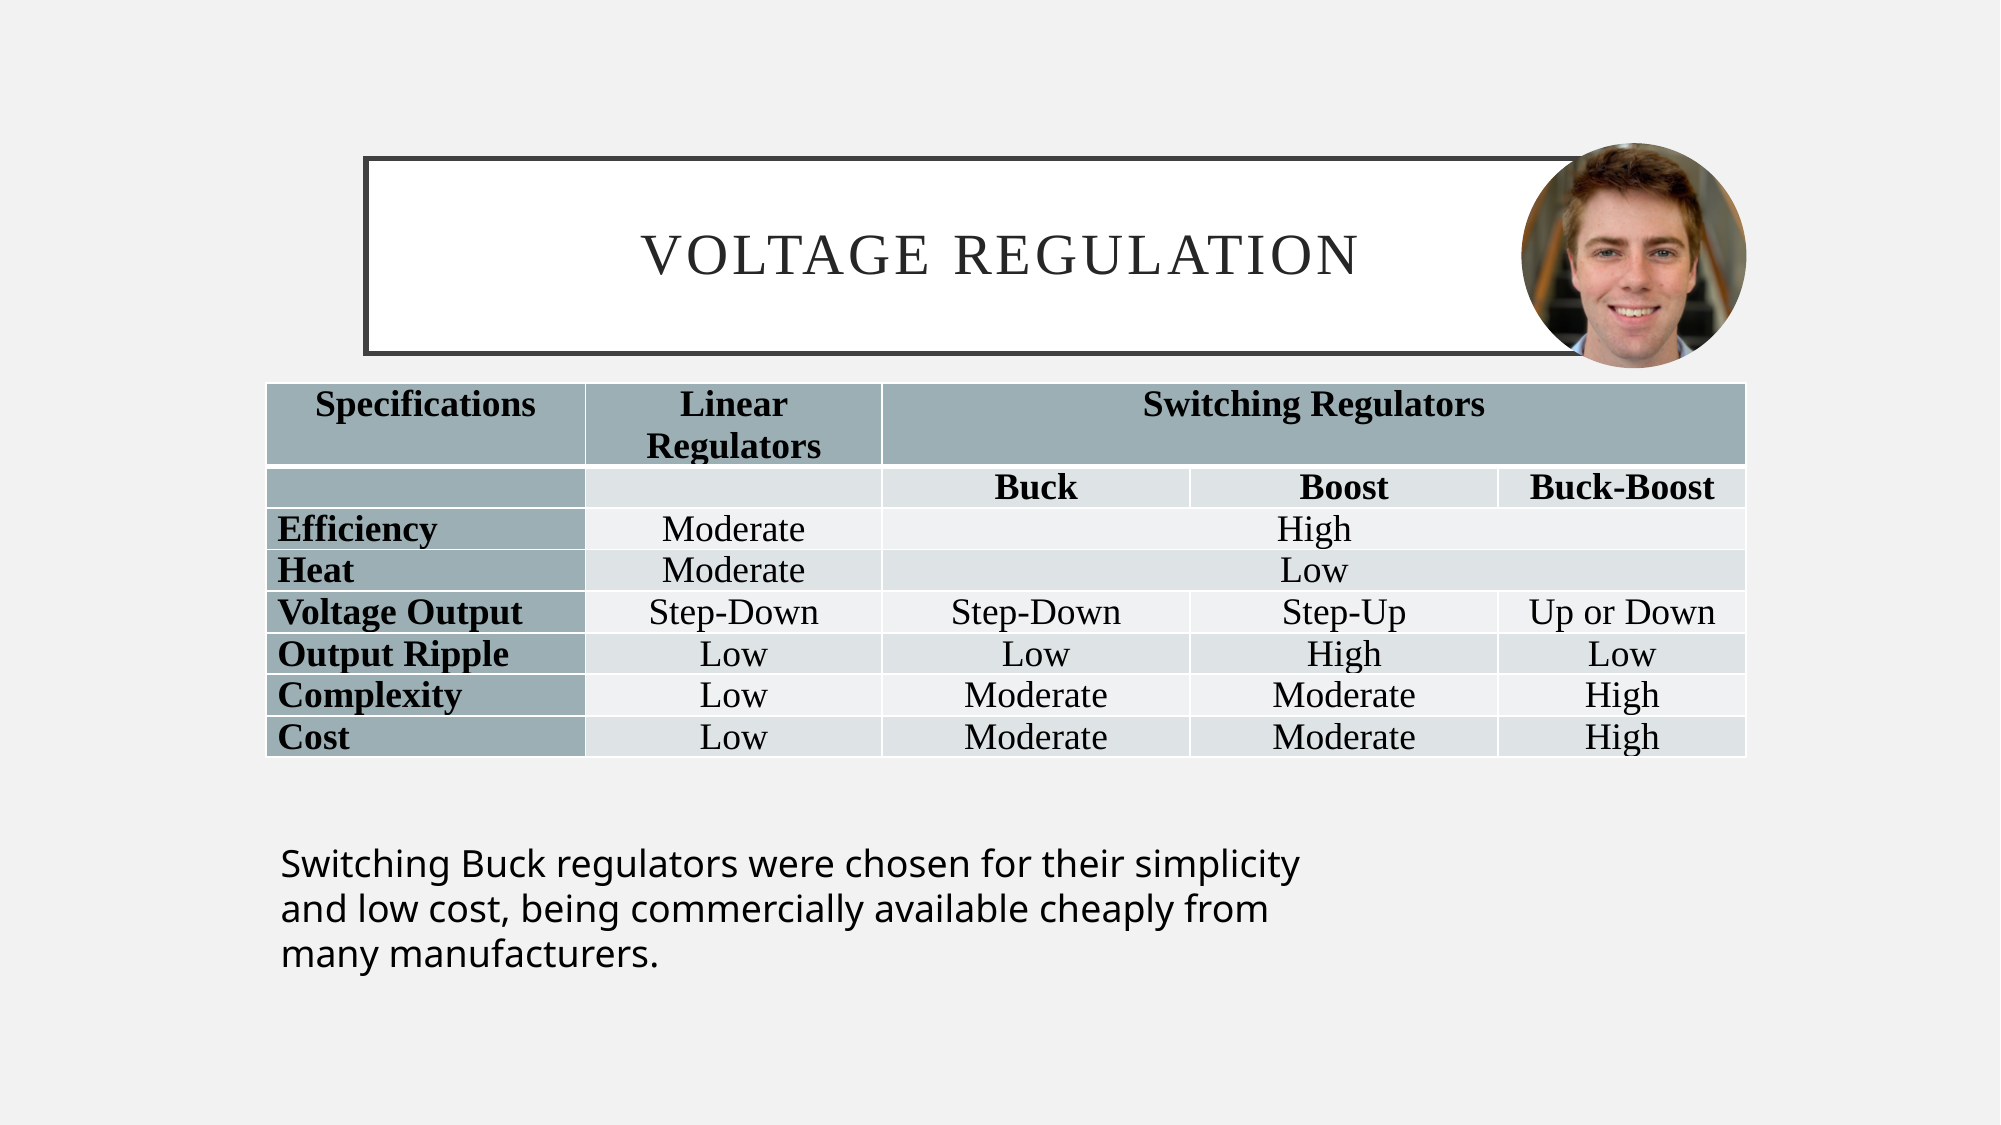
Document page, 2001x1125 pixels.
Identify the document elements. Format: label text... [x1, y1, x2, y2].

table_cell Low [883, 550, 1745, 590]
table_header Switching Regulators [883, 384, 1745, 464]
title Voltage Regulation [363, 156, 1521, 356]
table_cell Moderate [883, 717, 1189, 756]
table_cell Boost [1191, 469, 1497, 507]
table_cell High [1191, 634, 1497, 673]
table_cell Low [586, 675, 881, 715]
table_cell High [1499, 717, 1745, 756]
table_cell High [1499, 675, 1745, 715]
table_cell Low [586, 634, 881, 673]
table_cell Output Ripple [267, 634, 585, 673]
table_header Linear Regulators [586, 384, 881, 464]
picture [1521, 143, 1747, 369]
table_header Specifications [267, 384, 585, 464]
text_box Switching Buck regulators were chosen for their simplicity and low cost, being commercially available cheaply from many manufacturers. [265, 832, 1392, 982]
table_cell Step-Up [1191, 592, 1497, 632]
table_cell [267, 469, 585, 507]
table_cell Buck [883, 469, 1189, 507]
table_cell Step-Down [586, 592, 881, 632]
table_cell Complexity [267, 675, 585, 715]
table_cell Efficiency [267, 509, 585, 549]
table_cell Heat [267, 550, 585, 590]
table_cell Up or Down [1499, 592, 1745, 632]
table_cell Buck-Boost [1499, 469, 1745, 507]
table_cell Low [1499, 634, 1745, 673]
table_cell Cost [267, 717, 585, 756]
table_cell Low [883, 634, 1189, 673]
table_cell High [883, 509, 1745, 549]
table_cell Low [586, 717, 881, 756]
table_cell Moderate [883, 675, 1189, 715]
table_cell [586, 469, 881, 507]
table_cell Step-Down [883, 592, 1189, 632]
table_cell Voltage Output [267, 592, 585, 632]
table_cell Moderate [1191, 675, 1497, 715]
table_cell Moderate [586, 509, 881, 549]
table_cell Moderate [1191, 717, 1497, 756]
table_cell Moderate [586, 550, 881, 590]
